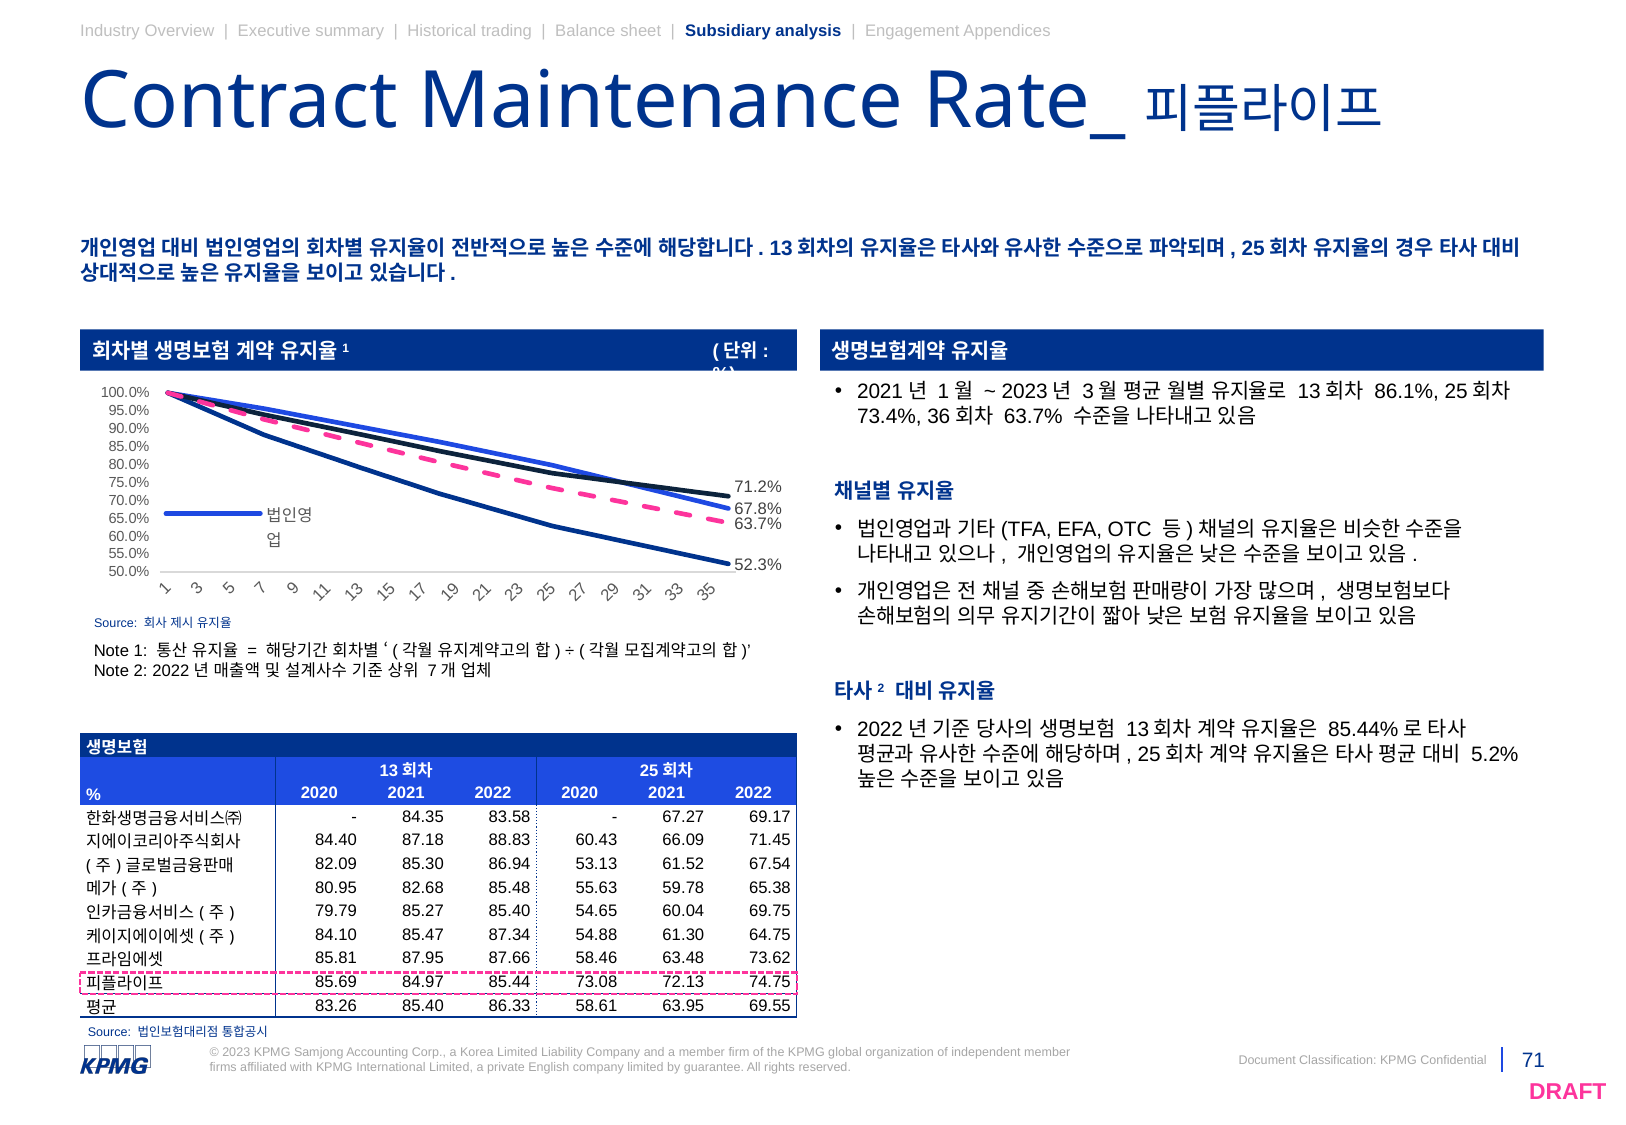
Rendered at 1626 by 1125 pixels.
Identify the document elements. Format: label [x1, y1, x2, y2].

table_header [276, 734, 796, 757]
text_box [93, 639, 813, 680]
table_header [80, 734, 275, 757]
list [80, 234, 1544, 316]
text_box [94, 615, 573, 631]
title [80, 74, 1544, 193]
table_cell [80, 757, 275, 972]
table_cell [80, 994, 275, 1016]
chart [80, 369, 797, 615]
text_box [87, 1024, 567, 1040]
table_cell [276, 994, 796, 1016]
picture [80, 1045, 151, 1074]
text_box [80, 17, 1396, 40]
table_cell [276, 757, 796, 972]
text_box [79, 971, 798, 995]
list [820, 329, 1544, 370]
text_box [820, 370, 1544, 1035]
text_box [80, 329, 797, 369]
